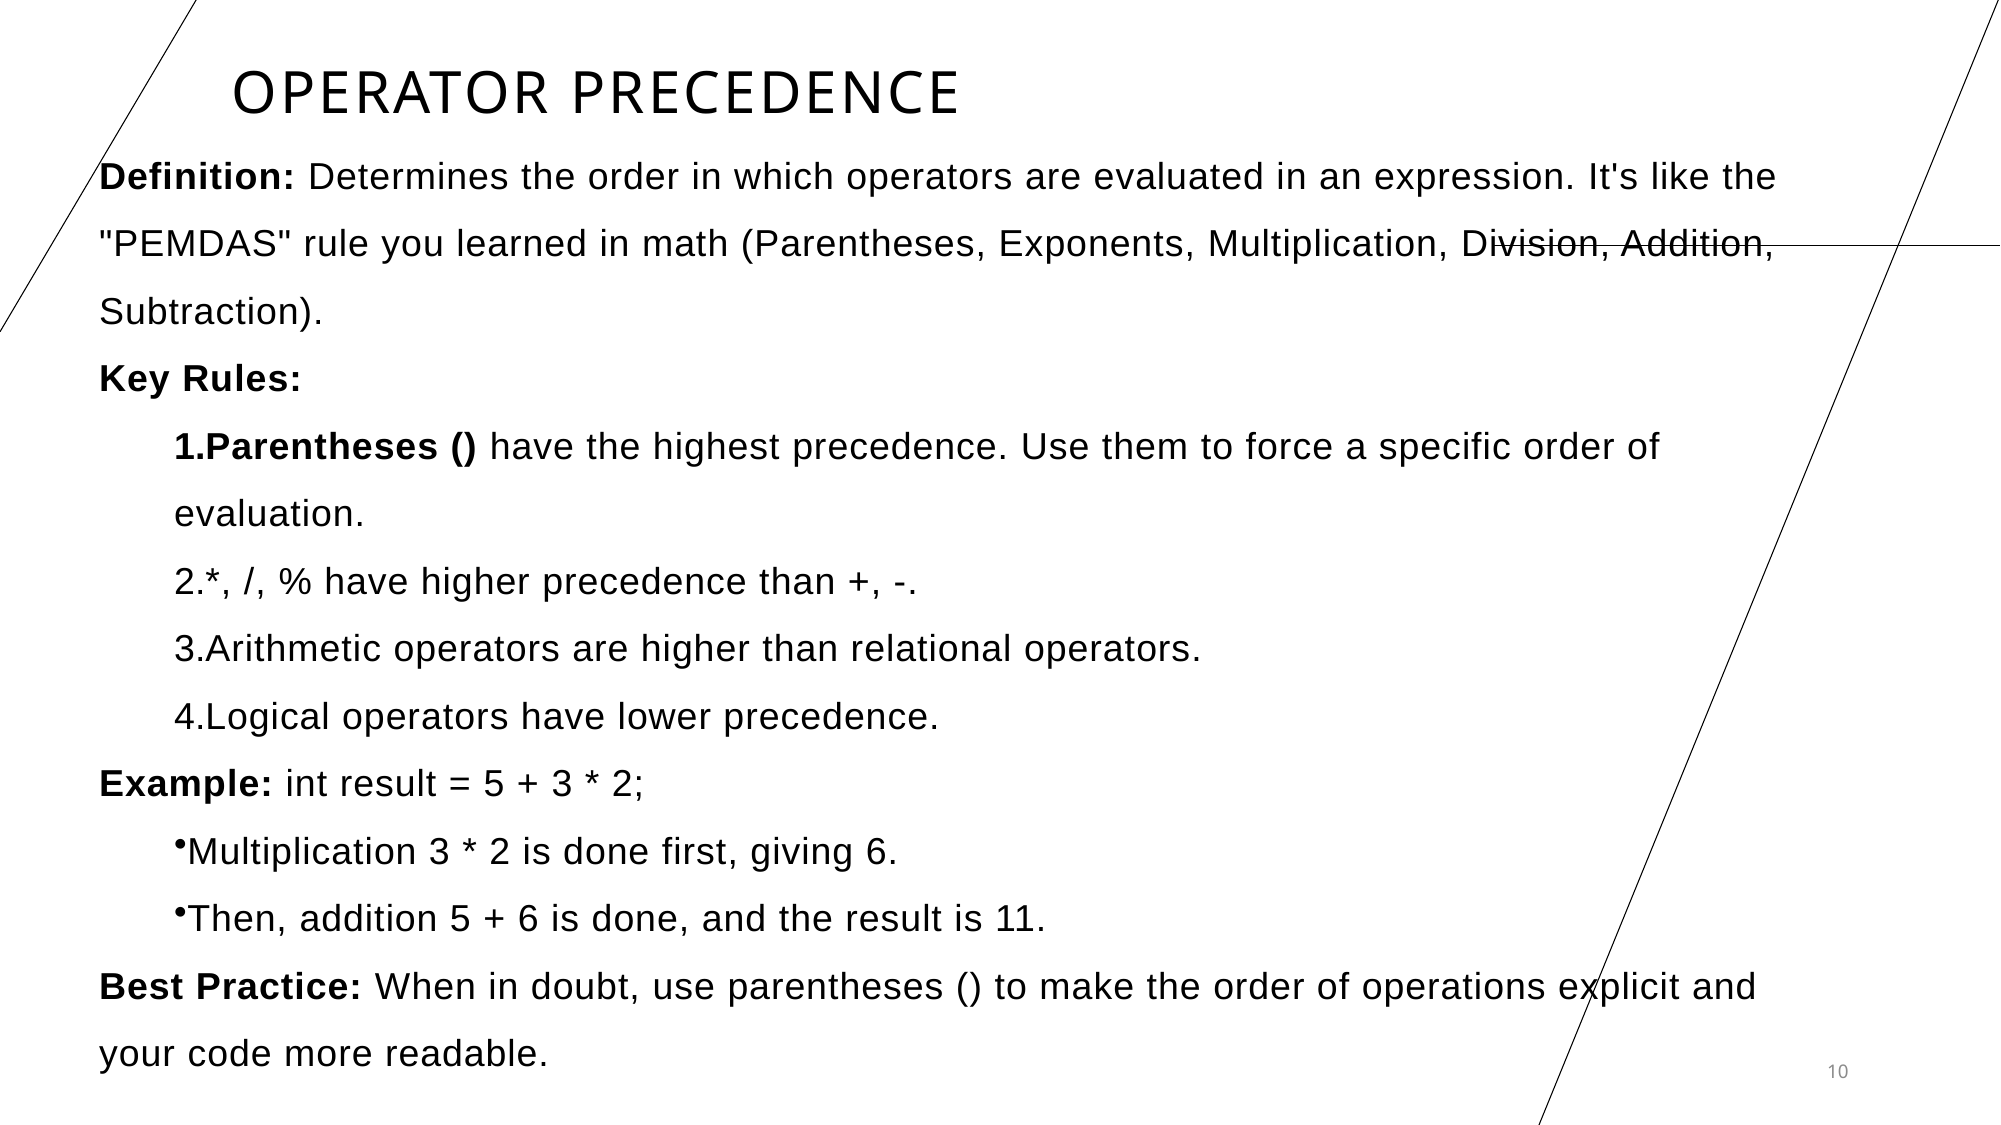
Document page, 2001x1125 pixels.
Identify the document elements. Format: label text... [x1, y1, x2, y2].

list Definition: Determines the order in which operators are evaluated in an expression. It's like the "PEMDAS" rule you learned in math (Parentheses, Exponents, Multiplication, Division, Addition, Subtraction). Key Rules: Parentheses () have the highest precedence. Use them to force a specific order of evaluation. *, /, % have higher precedence than +, -. Arithmetic operators are higher than relational operators. Logical operators have lower precedence. Example: int result = 5 + 3 * 2; Multiplication 3 * 2 is done first, giving 6. Then, addition 5 + 6 is done, and the result is 11. Best Practice: When in doubt, use parentheses () to make the order of operations explicit and your code more readable. [84, 76, 1836, 1125]
slide_number 10 [1836, 1042, 1864, 1103]
title Operator Precedence [216, 43, 1413, 76]
